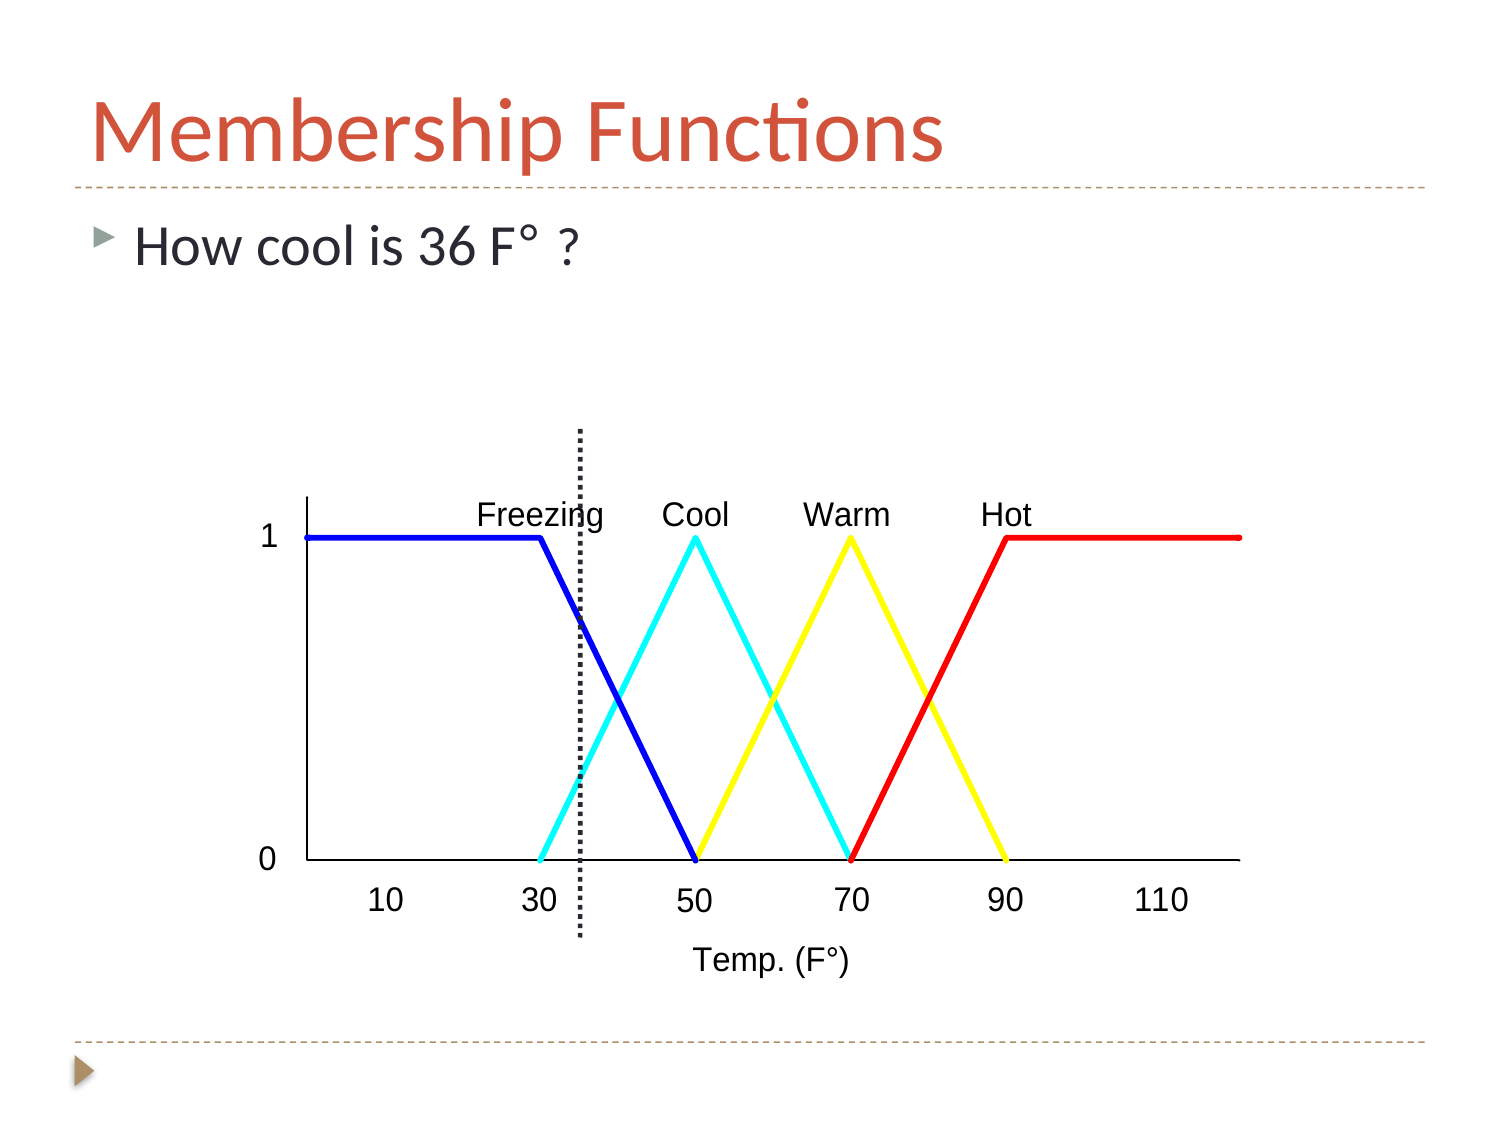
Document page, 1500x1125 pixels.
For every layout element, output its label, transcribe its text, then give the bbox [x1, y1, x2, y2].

list How cool is 36 F° ? [75, 200, 1425, 613]
title Membership Functions [75, 24, 1425, 188]
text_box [254, 487, 1243, 986]
